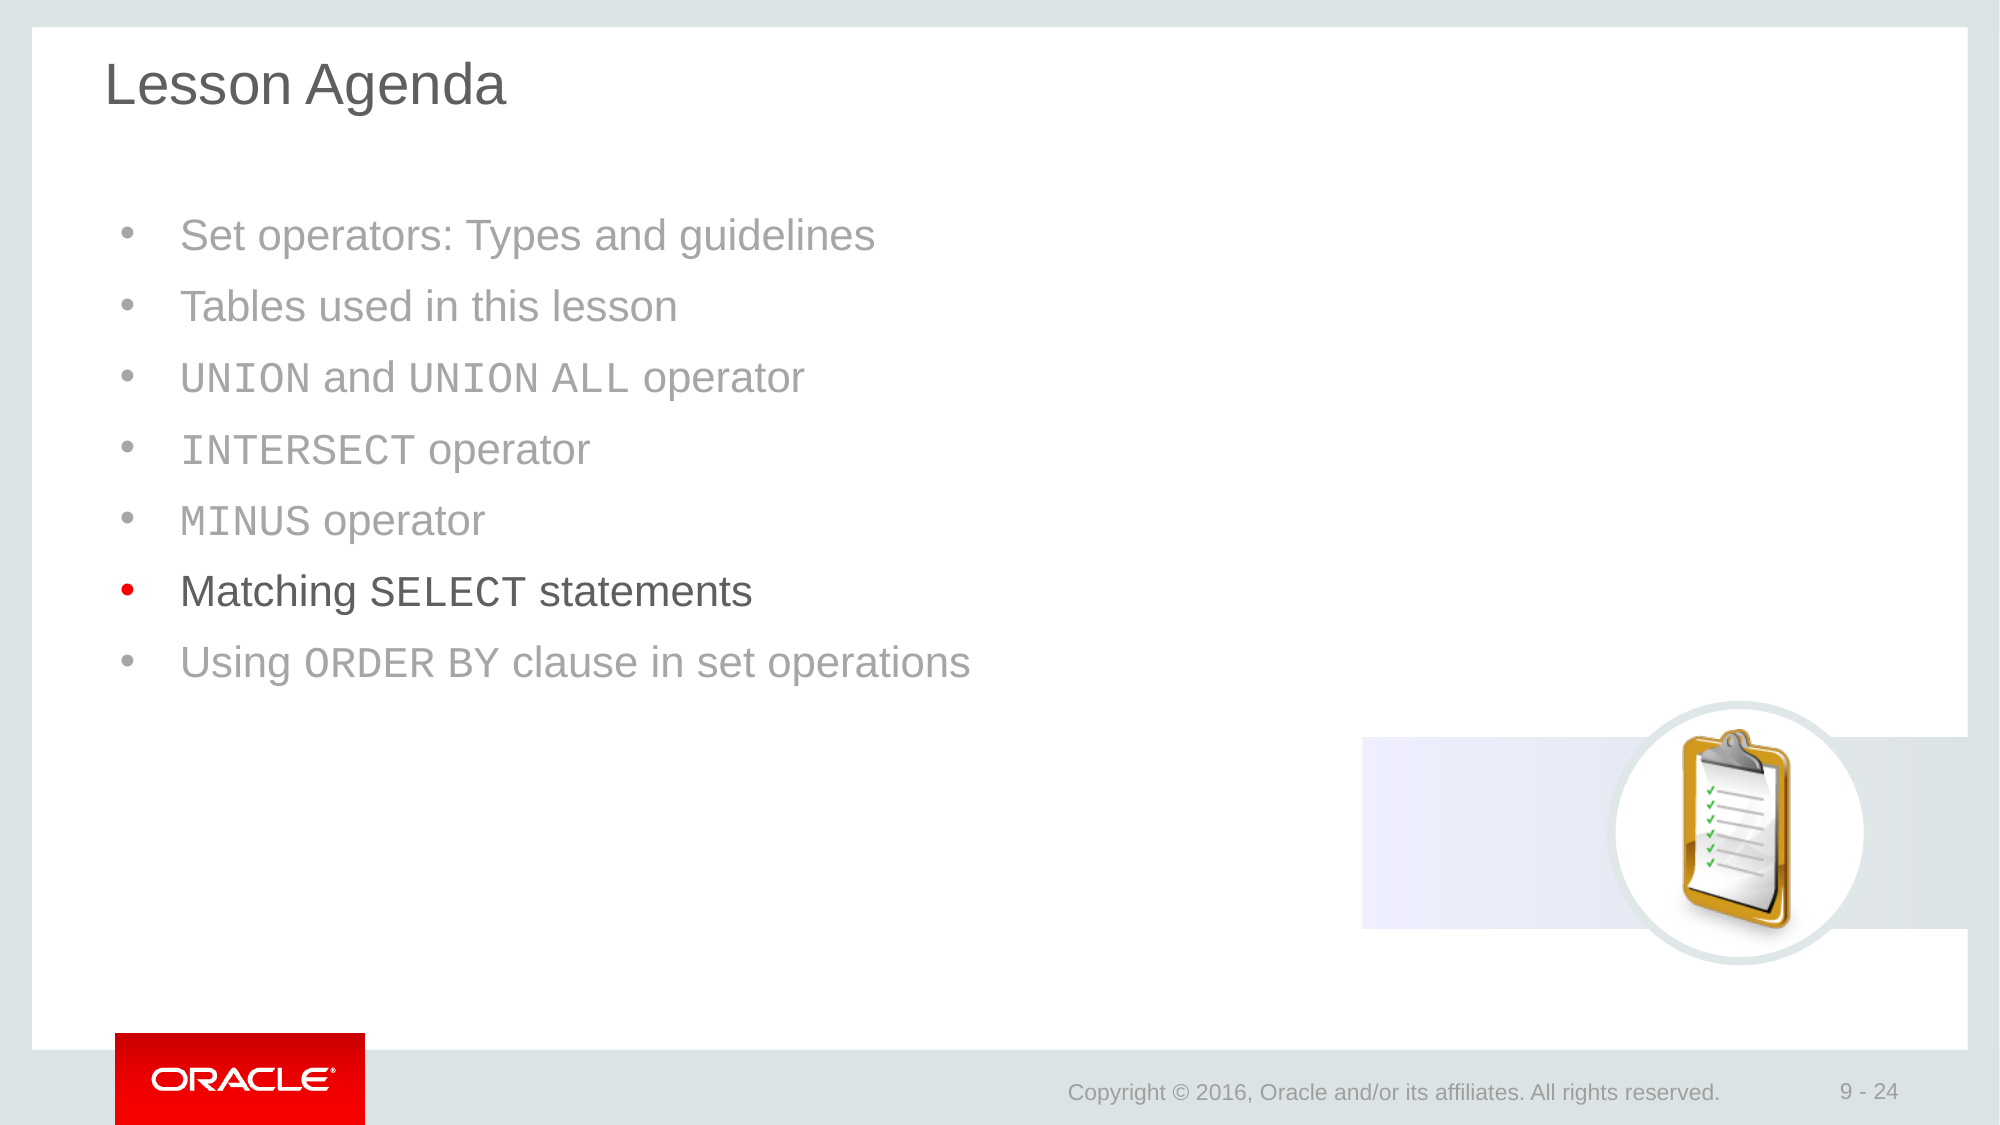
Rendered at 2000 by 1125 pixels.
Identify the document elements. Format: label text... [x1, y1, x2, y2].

title Lesson Agenda [101, 43, 1898, 188]
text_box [1361, 704, 1972, 979]
list Set operators: Types and guidelines Tables used in this lesson UNION and UNION ALL operator INTERSECT operator MINUS operator Matching SELECT statements Using ORDER BY clause in set operations [101, 203, 1898, 505]
picture [115, 1033, 365, 1125]
